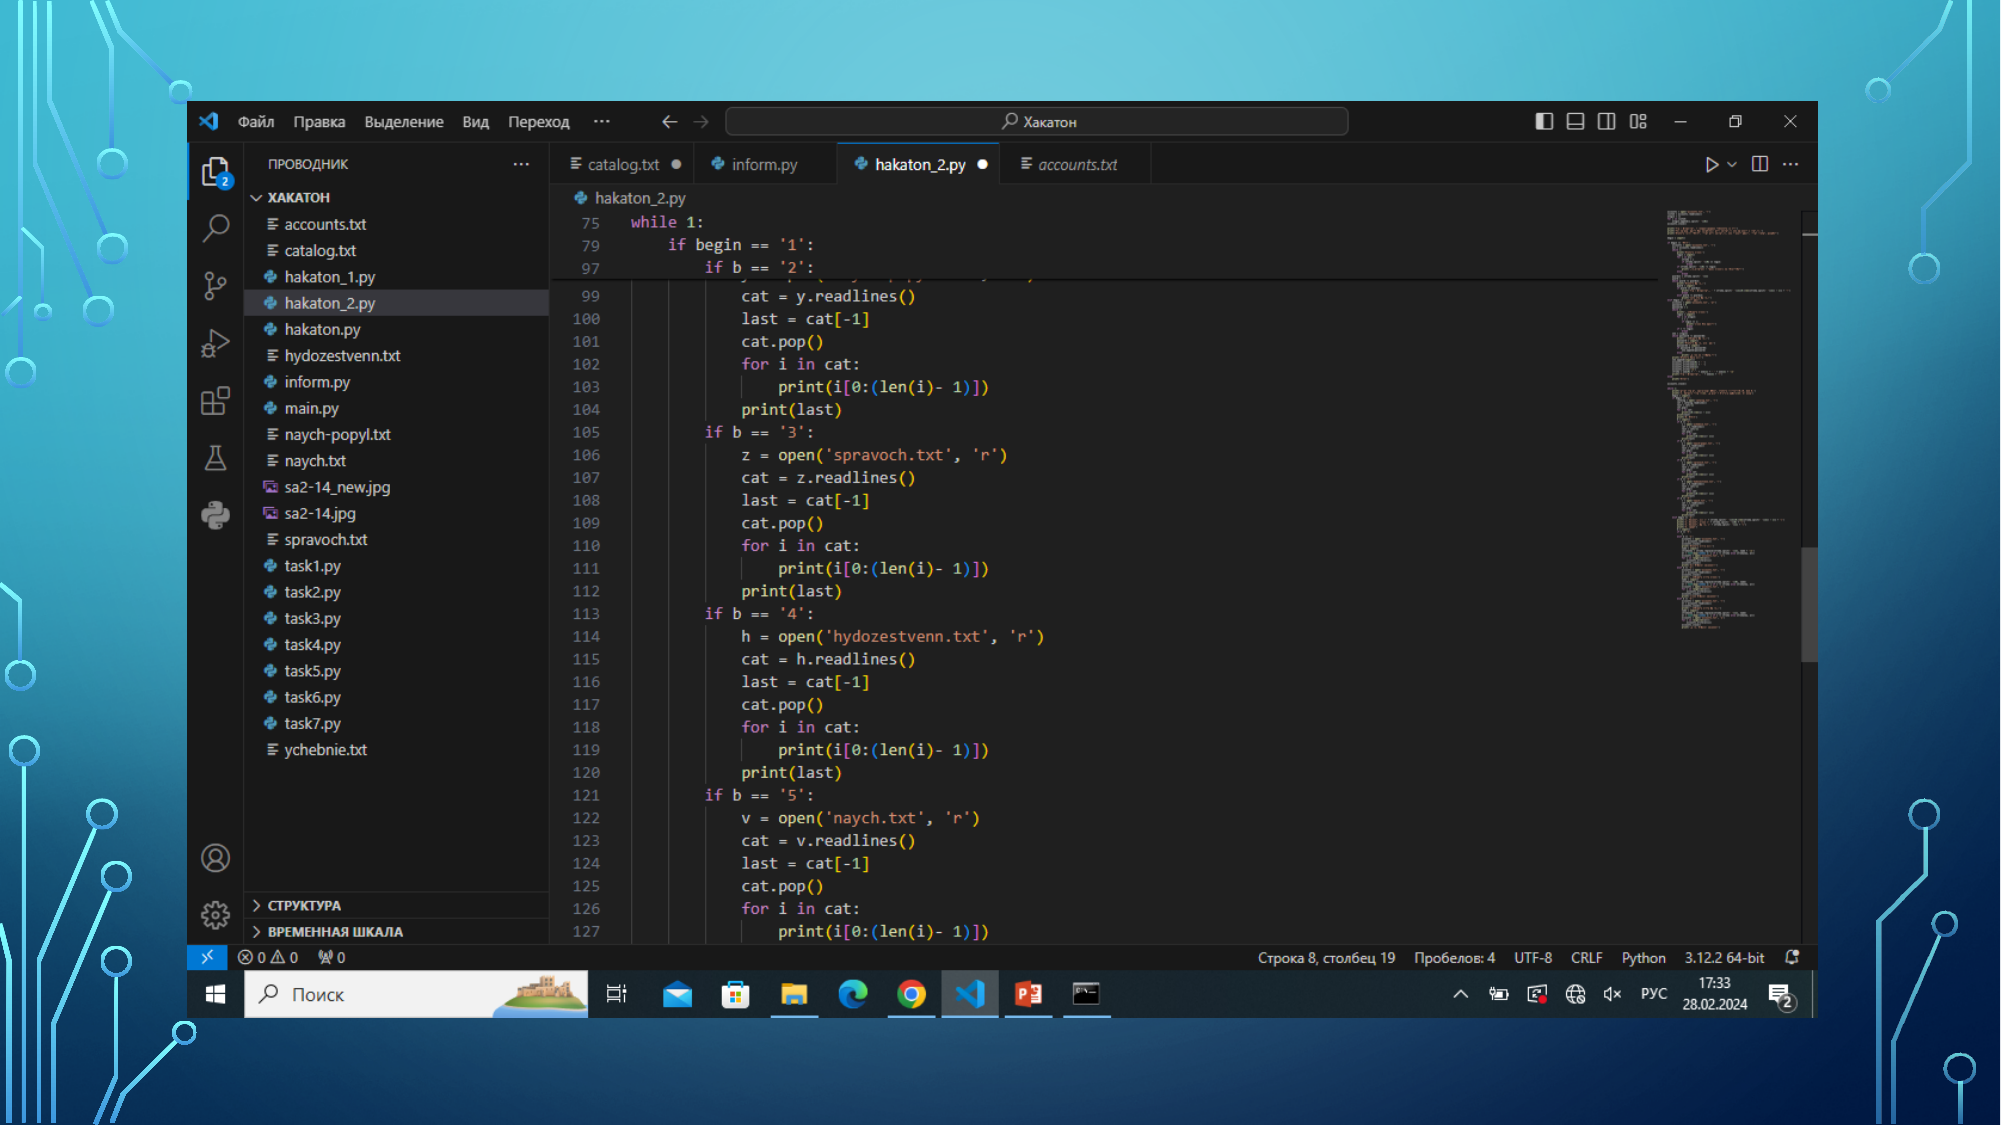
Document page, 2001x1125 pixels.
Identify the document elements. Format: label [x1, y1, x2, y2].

list [186, 101, 1818, 1019]
